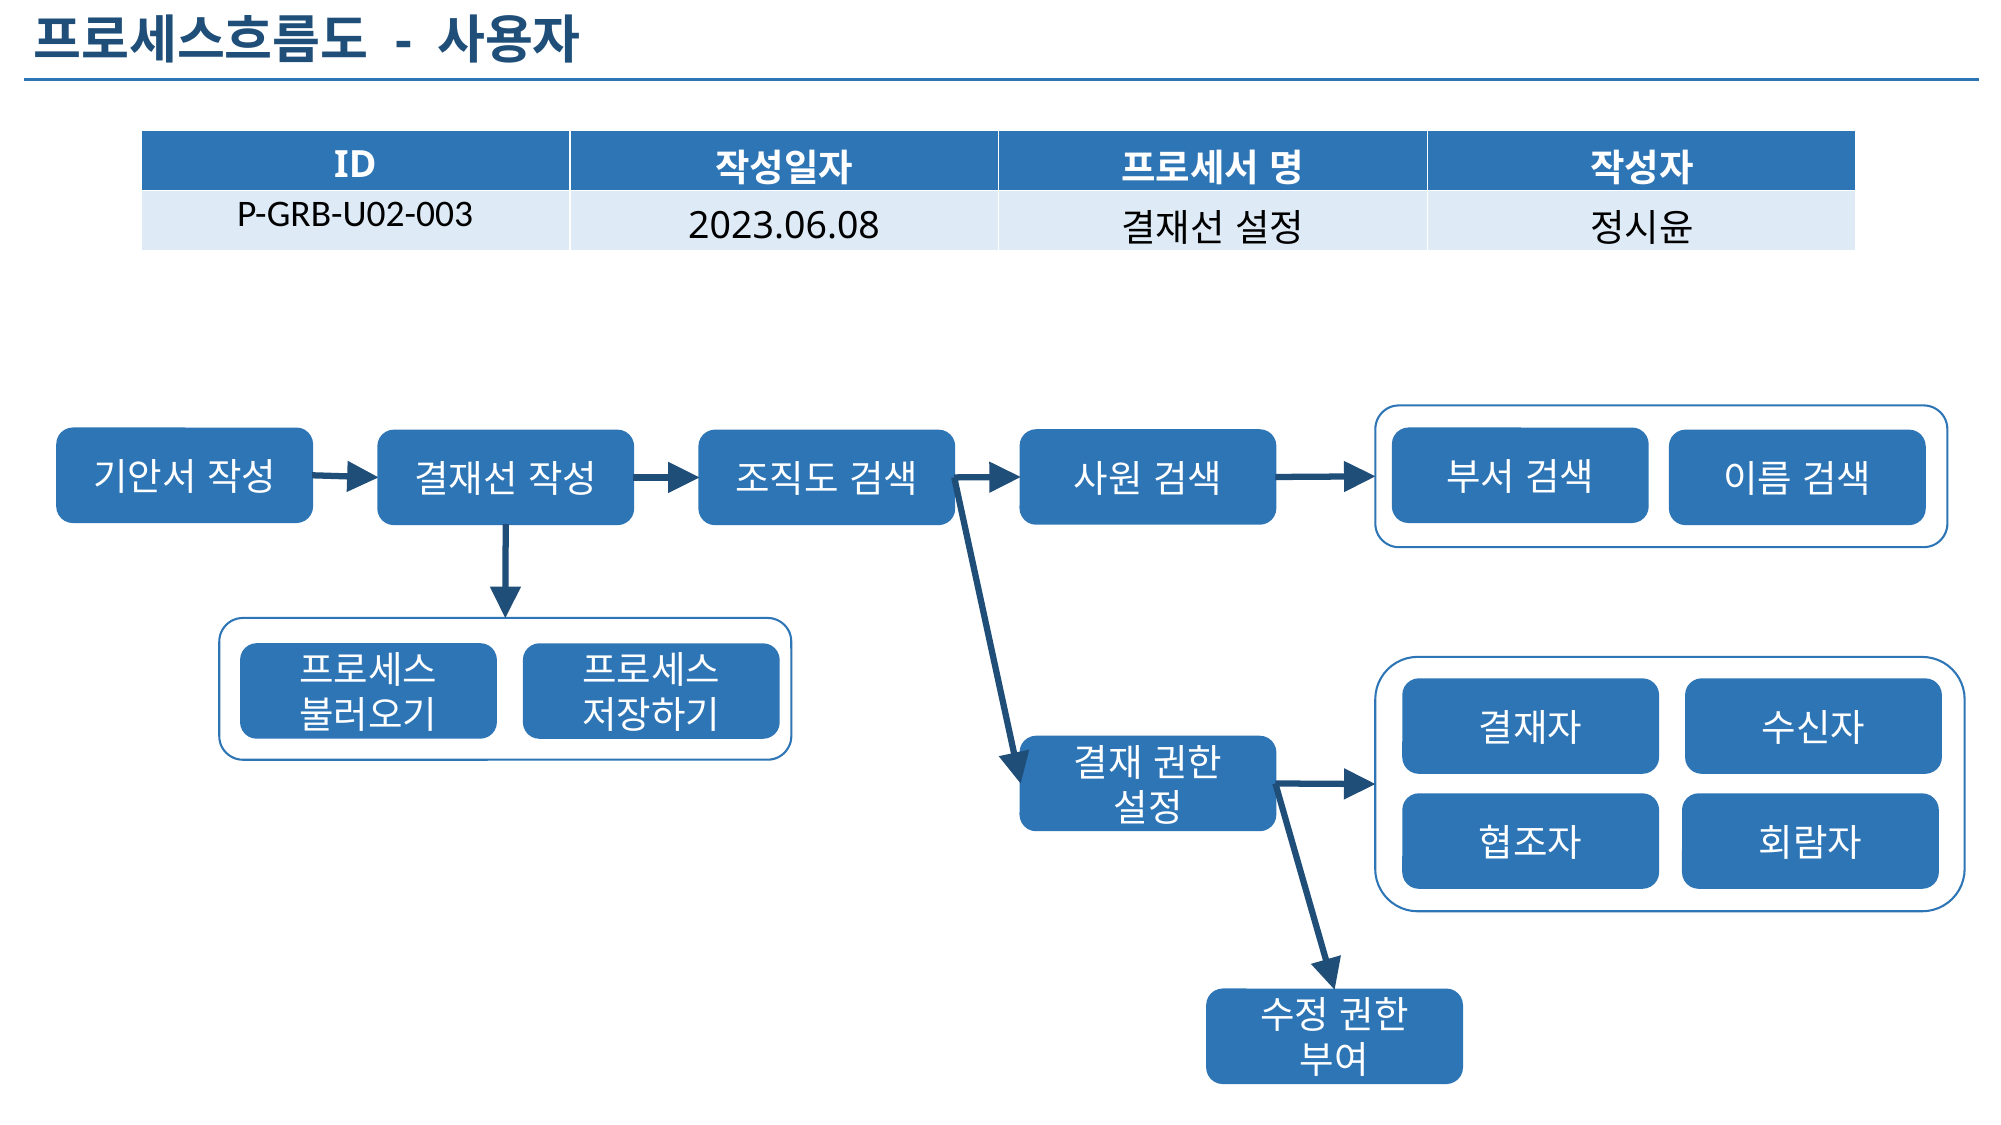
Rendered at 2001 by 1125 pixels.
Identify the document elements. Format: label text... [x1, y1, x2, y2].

text_box 결재 권한 설정 [1019, 735, 1277, 832]
text_box 사원 검색 [1019, 429, 1277, 525]
table_header 작성자 [1428, 131, 1855, 190]
table_header 작성일자 [571, 131, 998, 190]
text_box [954, 477, 1021, 784]
text_box 조직도 검색 [698, 429, 956, 526]
text_box [218, 616, 793, 761]
text_box 결재선 작성 [377, 429, 635, 526]
text_box 프로세스흐름도 - 사용자 [18, 0, 596, 77]
text_box 수정 권한 부여 [1206, 988, 1464, 1085]
table_cell 결재선 설정 [999, 191, 1427, 250]
text_box 기안서 작성 [56, 427, 314, 524]
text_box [1275, 784, 1335, 990]
table_cell 2023.06.08 [571, 191, 998, 250]
text_box [1374, 655, 1966, 913]
table_header 프로세서 명 [999, 131, 1427, 190]
text_box [1374, 404, 1949, 549]
table_cell P-GRB-U02-003 [142, 191, 569, 250]
table_header ID [142, 131, 569, 190]
table_cell 정시윤 [1428, 191, 1855, 250]
